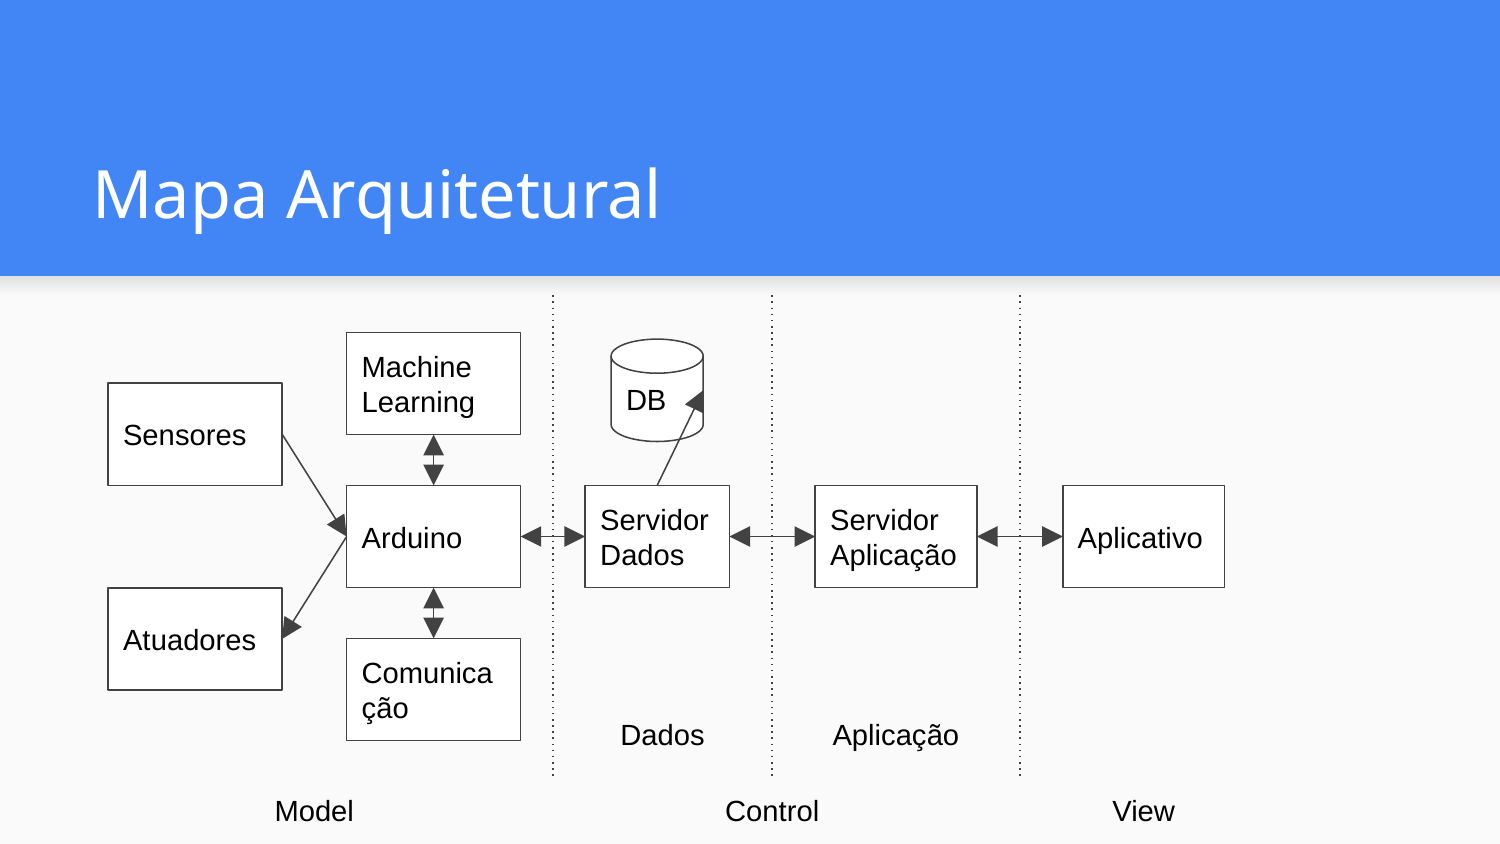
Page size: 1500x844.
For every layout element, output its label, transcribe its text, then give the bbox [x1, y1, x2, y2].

text_box Arduino [352, 485, 521, 588]
text_box DB [611, 339, 704, 442]
text_box View [1072, 777, 1215, 835]
text_box Atuadores [108, 587, 283, 691]
text_box Servidor Dados [585, 485, 730, 588]
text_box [281, 536, 347, 640]
text_box Servidor Aplicação [815, 485, 977, 588]
text_box Aplicativo [1062, 485, 1225, 588]
title Mapa Arquitetural [77, 121, 1427, 248]
text_box Aplicação [815, 701, 977, 759]
text_box Model [243, 777, 386, 835]
text_box Sensores [108, 383, 283, 486]
text_box Dados [591, 701, 734, 759]
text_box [281, 433, 347, 535]
text_box Control [701, 777, 844, 835]
text_box Machine Learning [346, 332, 521, 435]
text_box Comunicação [346, 638, 521, 741]
